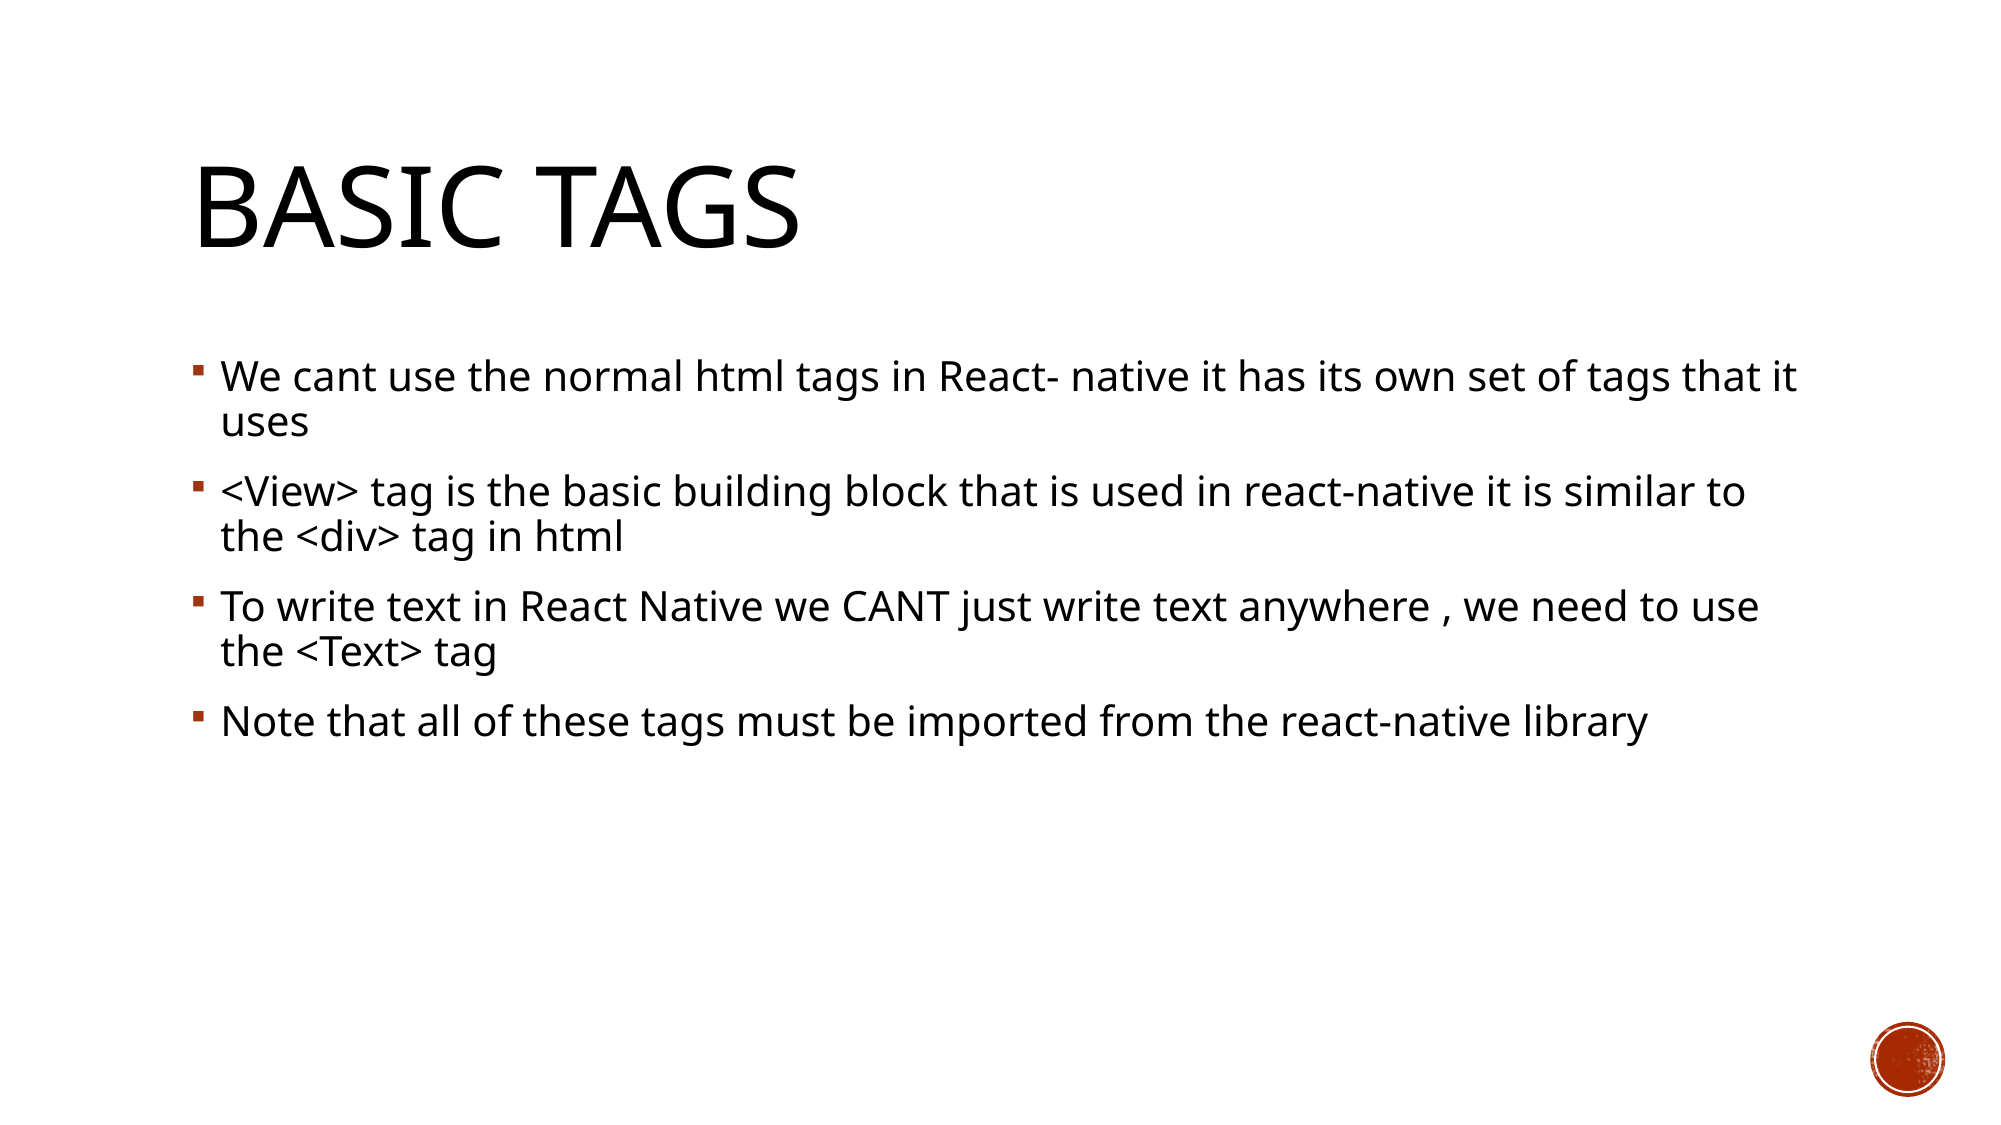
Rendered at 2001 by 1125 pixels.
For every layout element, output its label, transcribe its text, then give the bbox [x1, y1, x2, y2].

list We cant use the normal html tags in React- native it has its own set of tags that it uses <View> tag is the basic building block that is used in react-native it is similar to the <div> tag in html To write text in React Native we CANT just write text anywhere , we need to use the <Text> tag Note that all of these tags must be imported from the react-native library [175, 348, 1826, 1013]
title Basic Tags [175, 79, 1826, 344]
